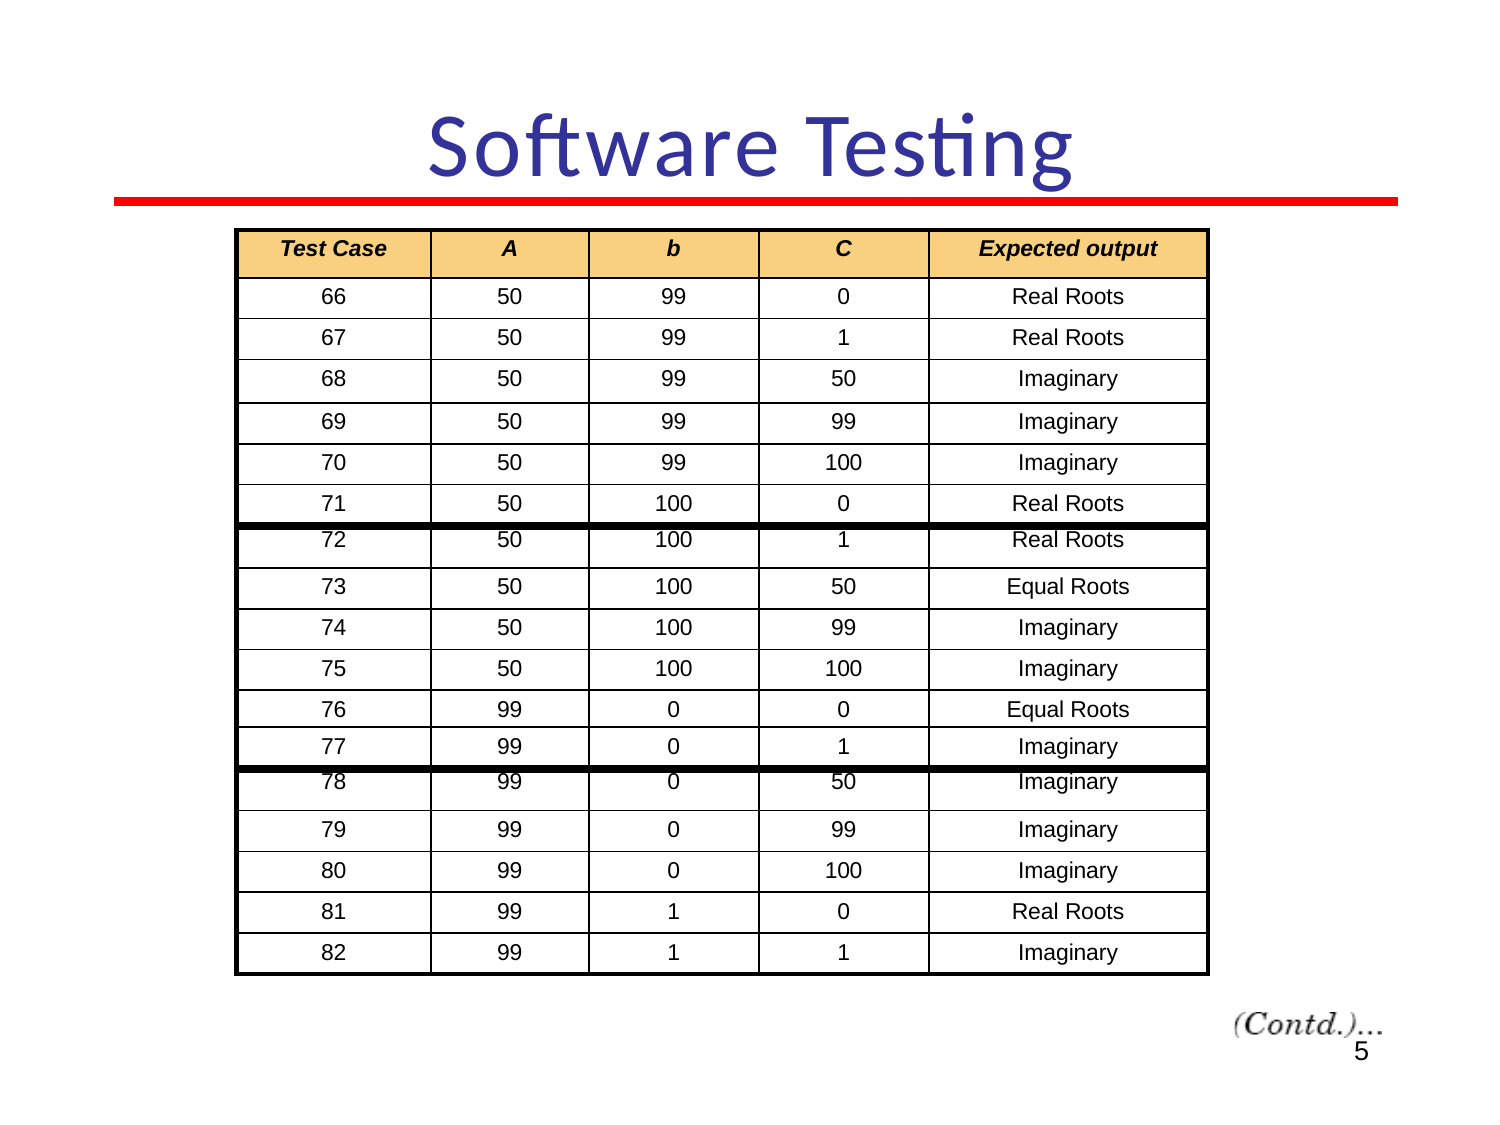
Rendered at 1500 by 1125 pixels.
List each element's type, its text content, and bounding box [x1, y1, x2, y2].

table_cell Imaginary [930, 934, 1206, 972]
table_cell 1 [760, 319, 928, 359]
table_cell 99 [590, 360, 758, 402]
table_header b [590, 234, 758, 277]
table_cell 67 [239, 319, 430, 359]
table_cell 79 [239, 811, 430, 851]
table_cell 1 [760, 934, 928, 972]
table_cell Imaginary [930, 610, 1206, 649]
table_cell 0 [590, 728, 758, 765]
table_cell 1 [590, 893, 758, 932]
table_cell 99 [432, 728, 588, 765]
table_cell Imaginary [930, 811, 1206, 851]
table_cell 99 [590, 445, 758, 484]
table_cell 73 [239, 569, 430, 608]
table_cell 1 [760, 728, 928, 765]
table_cell Real Roots [930, 279, 1206, 318]
table_header C [760, 234, 928, 277]
table_cell 82 [239, 934, 430, 972]
table_cell Real Roots [930, 530, 1206, 567]
table_cell 99 [432, 773, 588, 810]
table_cell 99 [760, 811, 928, 851]
table_cell Real Roots [930, 893, 1206, 932]
table_cell 99 [432, 934, 588, 972]
table_cell 81 [239, 893, 430, 932]
table_header Test Case [239, 234, 430, 277]
table_header Expected output [930, 234, 1206, 277]
text_box 35 [1354, 1015, 1384, 1067]
table_cell 75 [239, 650, 430, 689]
table_cell 99 [432, 811, 588, 851]
table_cell 0 [590, 773, 758, 810]
table_cell Real Roots [930, 319, 1206, 359]
table_cell 99 [760, 610, 928, 649]
table_cell 100 [760, 852, 928, 891]
table_cell 50 [760, 569, 928, 608]
text_box [1234, 1012, 1382, 1038]
table_cell 0 [760, 279, 928, 318]
table_cell Imaginary [930, 773, 1206, 810]
table_cell 100 [760, 650, 928, 689]
table_cell 50 [432, 610, 588, 649]
table_cell 50 [432, 445, 588, 484]
table_cell Imaginary [930, 360, 1206, 402]
table_cell 99 [432, 893, 588, 932]
table_cell Imaginary [930, 445, 1206, 484]
table_cell 99 [760, 404, 928, 443]
table_cell 50 [432, 404, 588, 443]
table_cell 0 [590, 811, 758, 851]
table_cell 68 [239, 360, 430, 402]
table_cell 71 [239, 485, 430, 522]
table_cell 100 [590, 569, 758, 608]
table_cell Imaginary [930, 728, 1206, 765]
title Software Testing [75, 43, 1425, 234]
table_cell Imaginary [930, 404, 1206, 443]
table_cell 1 [590, 934, 758, 972]
table_cell 80 [239, 852, 430, 891]
table_cell 77 [239, 728, 430, 765]
table_cell Imaginary [930, 650, 1206, 689]
table_cell 50 [432, 279, 588, 318]
table_cell 100 [760, 445, 928, 484]
table_cell Real Roots [930, 485, 1206, 522]
table_cell 76 [239, 691, 430, 726]
table_cell 50 [432, 530, 588, 567]
table_cell Equal Roots [930, 569, 1206, 608]
table_cell 0 [590, 852, 758, 891]
table_cell 99 [432, 852, 588, 891]
table_cell Imaginary [930, 852, 1206, 891]
table_cell 0 [590, 691, 758, 726]
table_cell 50 [760, 360, 928, 402]
table_cell 0 [760, 485, 928, 522]
table_cell 100 [590, 610, 758, 649]
table_cell 50 [432, 485, 588, 522]
table_cell 1 [760, 530, 928, 567]
table_cell 0 [760, 691, 928, 726]
table_cell 99 [590, 319, 758, 359]
table_cell 66 [239, 279, 430, 318]
table_cell 99 [432, 691, 588, 726]
table_cell 69 [239, 404, 430, 443]
table_cell 72 [239, 530, 430, 567]
table_cell 50 [432, 569, 588, 608]
table_cell 0 [760, 893, 928, 932]
table_header A [432, 234, 588, 277]
table_cell 74 [239, 610, 430, 649]
table_cell 70 [239, 445, 430, 484]
table_cell Equal Roots [930, 691, 1206, 726]
table_cell 50 [432, 650, 588, 689]
table_cell 50 [760, 773, 928, 810]
table_cell 100 [590, 485, 758, 522]
table_cell 100 [590, 530, 758, 567]
table_cell 50 [432, 319, 588, 359]
table_cell 50 [432, 360, 588, 402]
table_cell 78 [239, 773, 430, 810]
table_cell 99 [590, 279, 758, 318]
table_cell 99 [590, 404, 758, 443]
table_cell 100 [590, 650, 758, 689]
